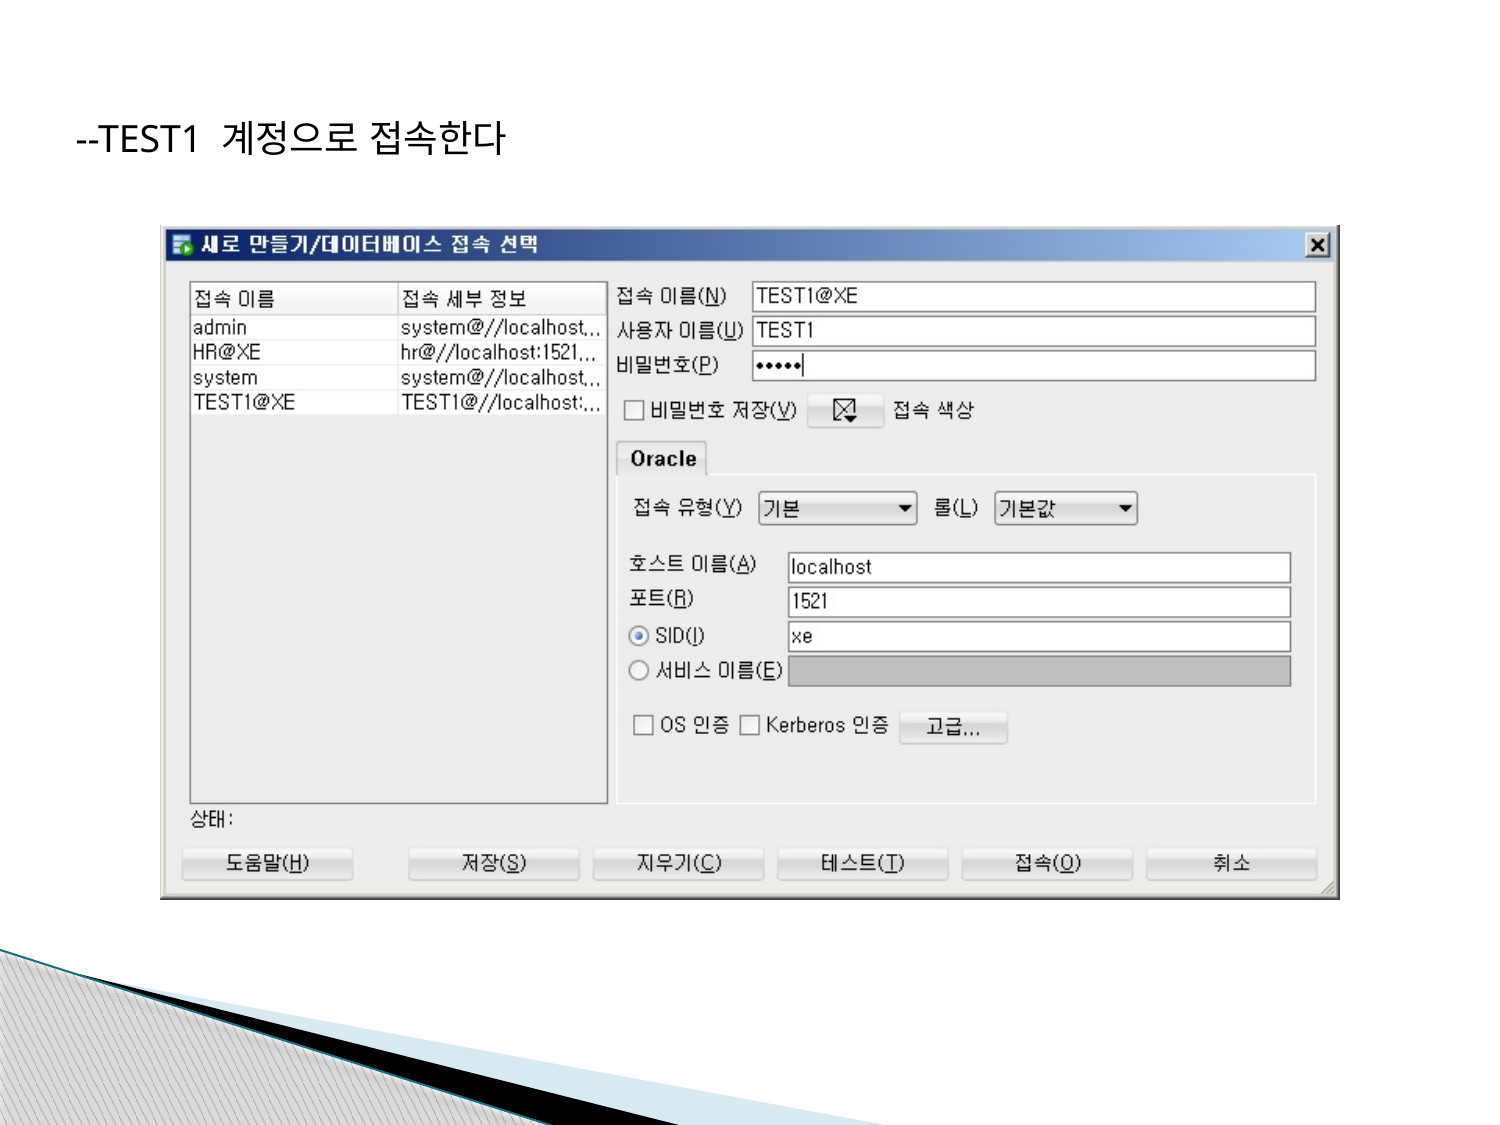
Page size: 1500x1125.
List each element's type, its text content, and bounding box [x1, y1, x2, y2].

picture [159, 225, 1340, 900]
text_box --TEST1 계정으로 접속한다 [60, 62, 1439, 1063]
